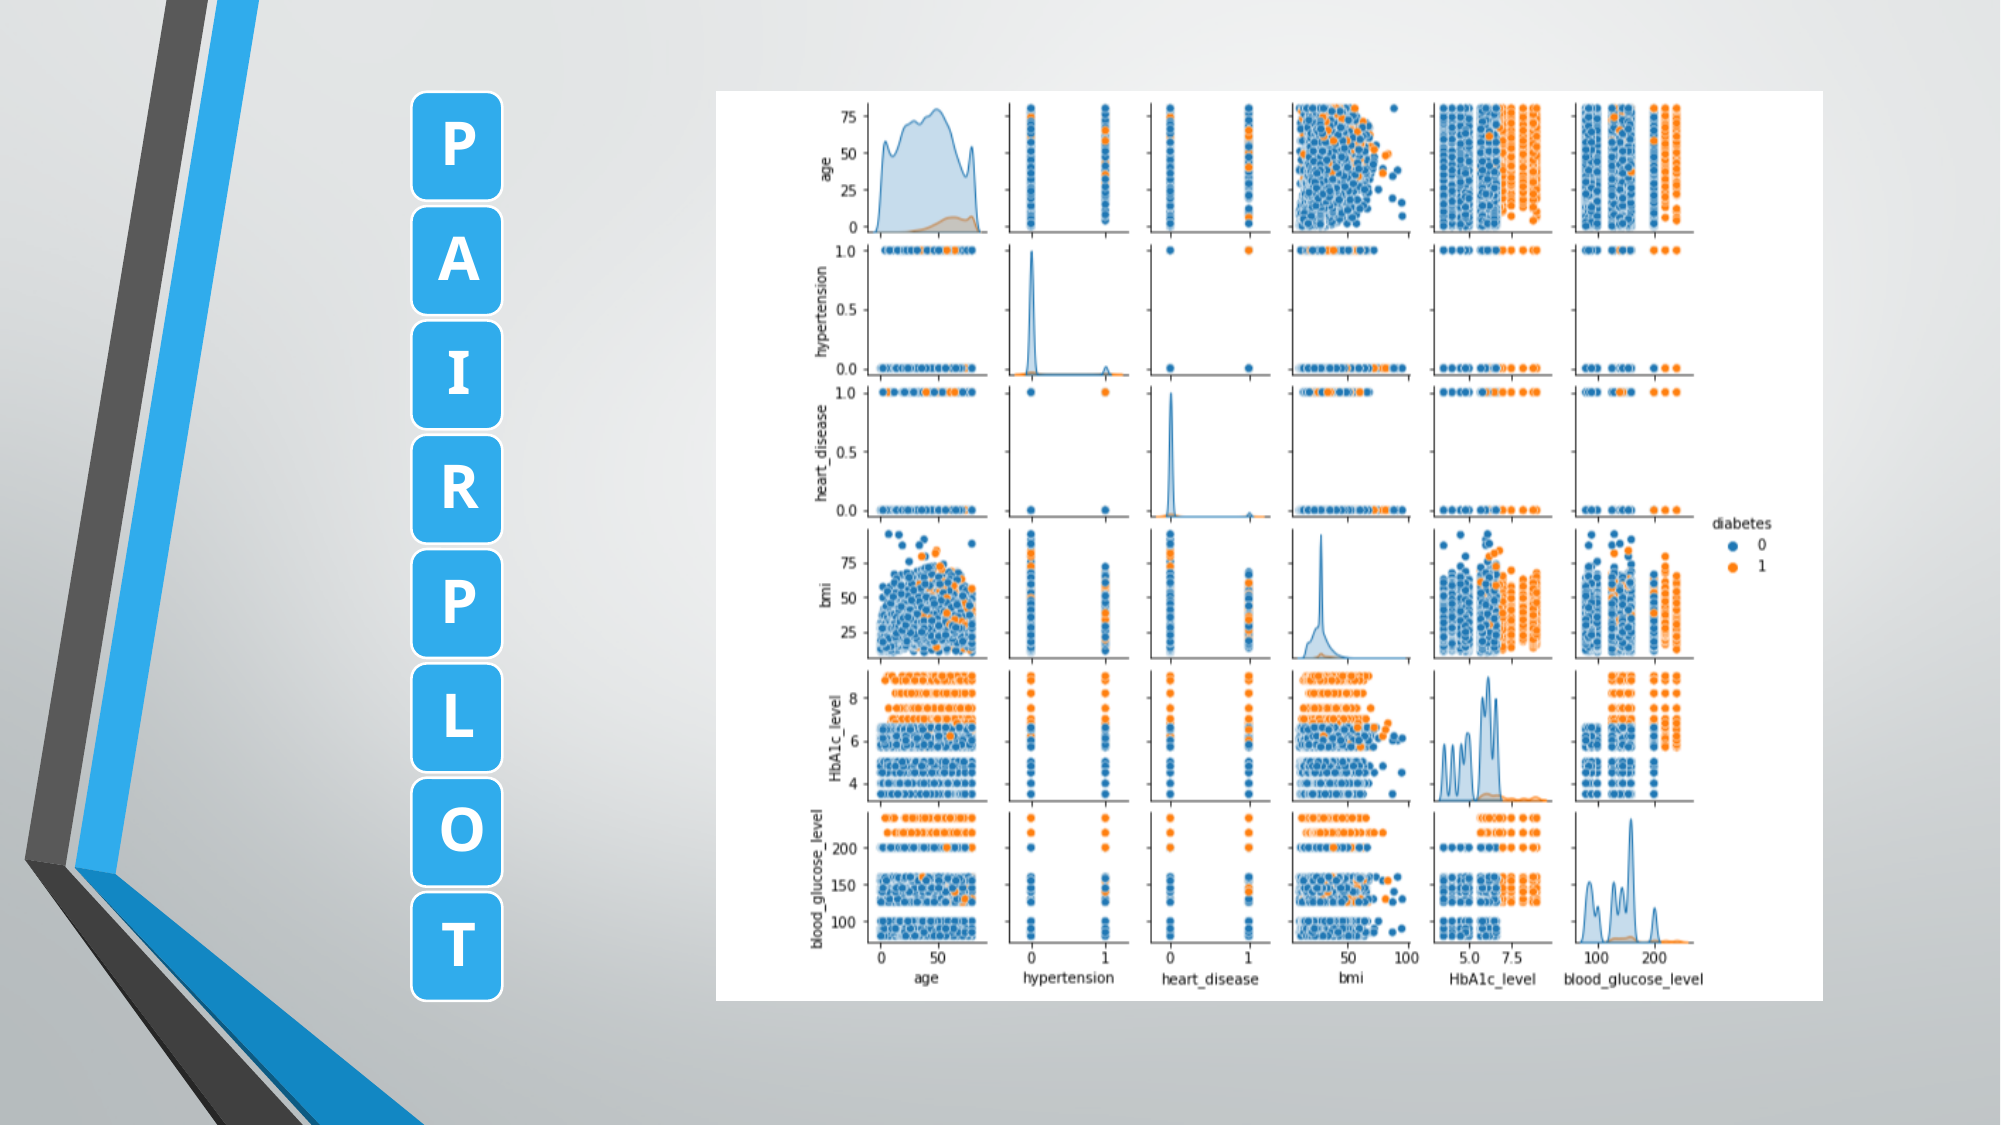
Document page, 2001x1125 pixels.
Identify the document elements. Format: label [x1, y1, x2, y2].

text_box [330, 91, 584, 1002]
picture [716, 91, 1823, 1002]
